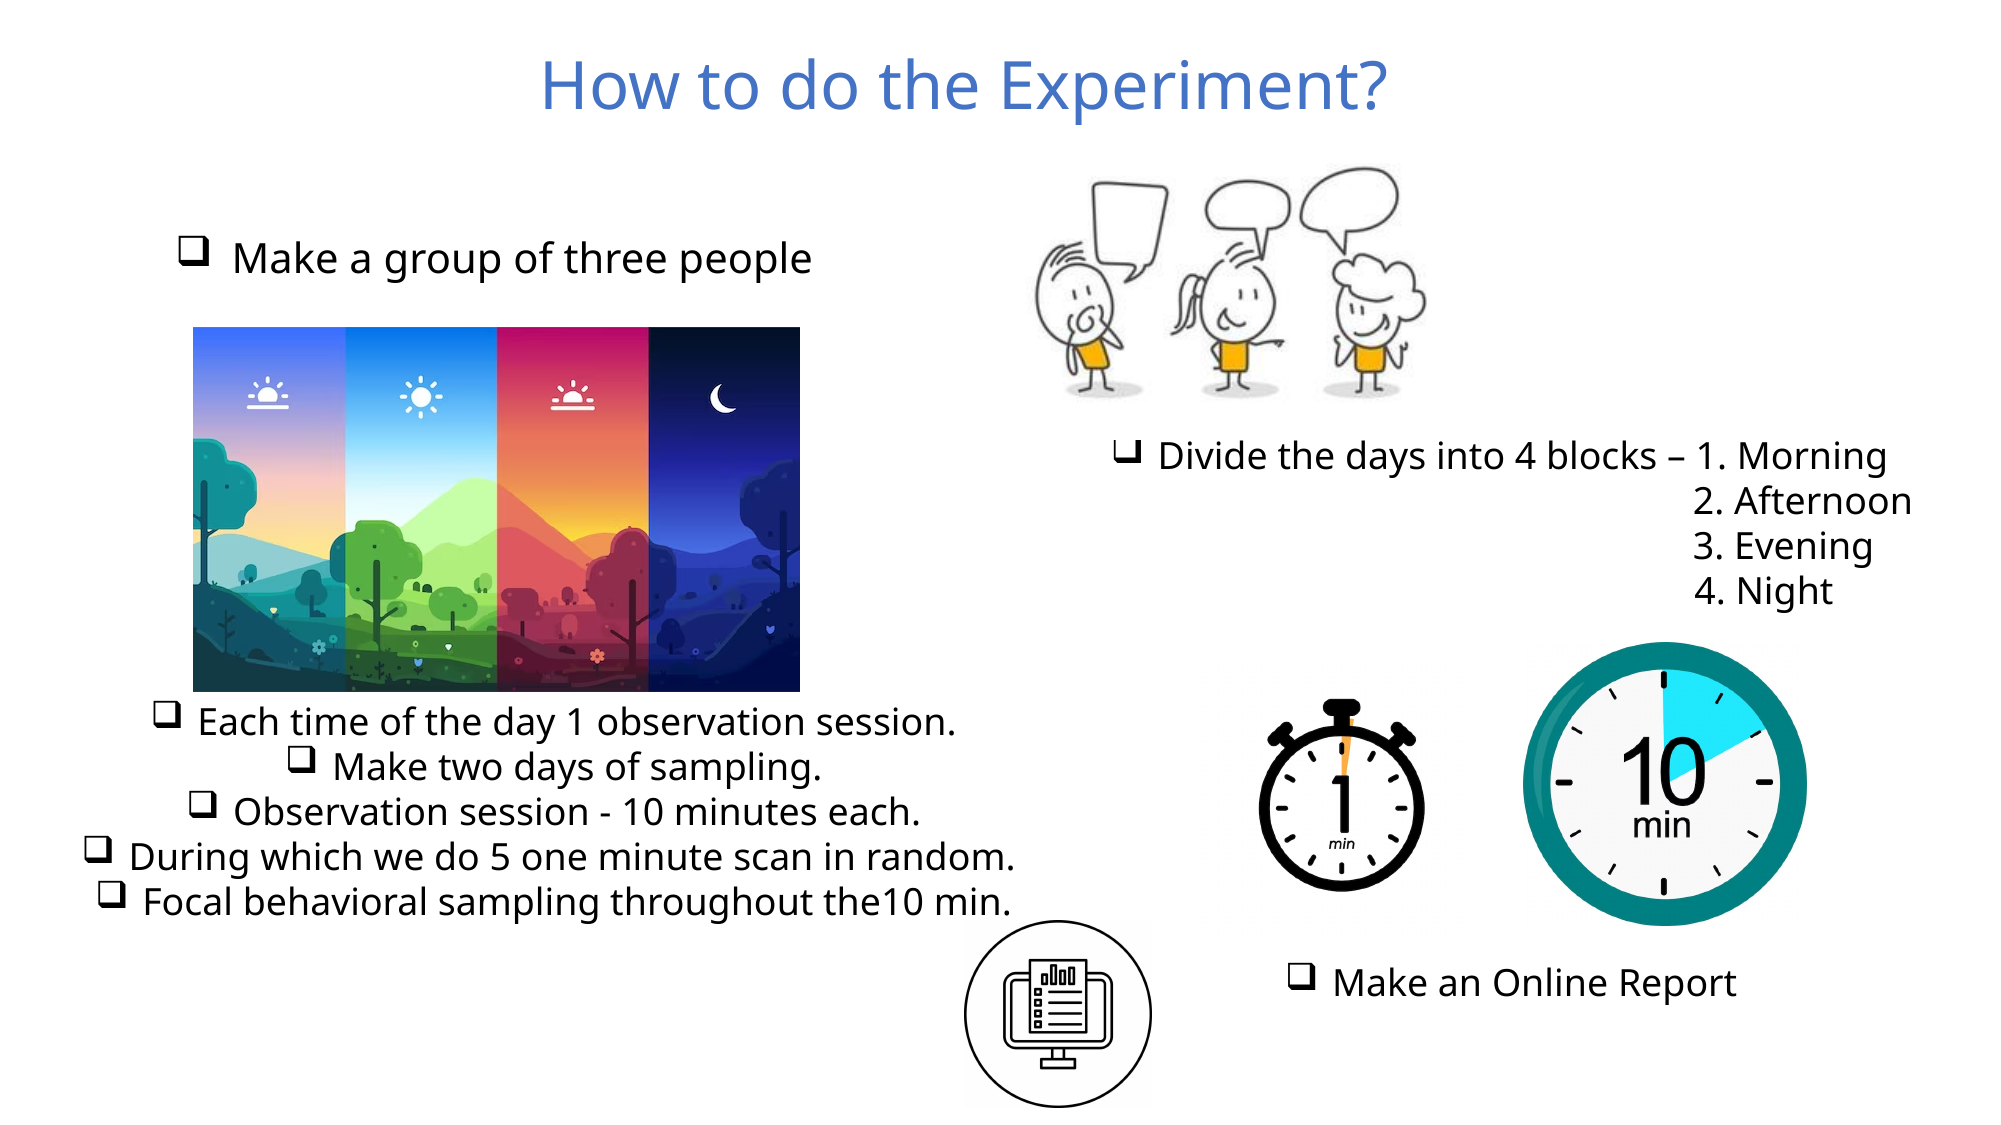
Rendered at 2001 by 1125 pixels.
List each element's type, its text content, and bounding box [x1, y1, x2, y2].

text_box Divide the days into 4 blocks – 1. Morning 2. Afternoon 3. Evening 4. Night [1000, 424, 2000, 620]
picture [964, 920, 1152, 1108]
text_box How to do the Experiment? [141, 35, 1788, 131]
picture [1523, 642, 1807, 926]
picture [193, 327, 800, 692]
picture [1200, 653, 1483, 937]
text_box Each time of the day 1 observation session. Make two days of sampling. Observation session - 10 minutes each. During which we do 5 one minute scan in random. Focal behavioral sampling throughout the10 min. [0, 690, 1108, 930]
text_box Make a group of three people [0, 224, 988, 289]
text_box Make an Online Report [1152, 951, 2000, 1012]
picture [988, 126, 1474, 440]
